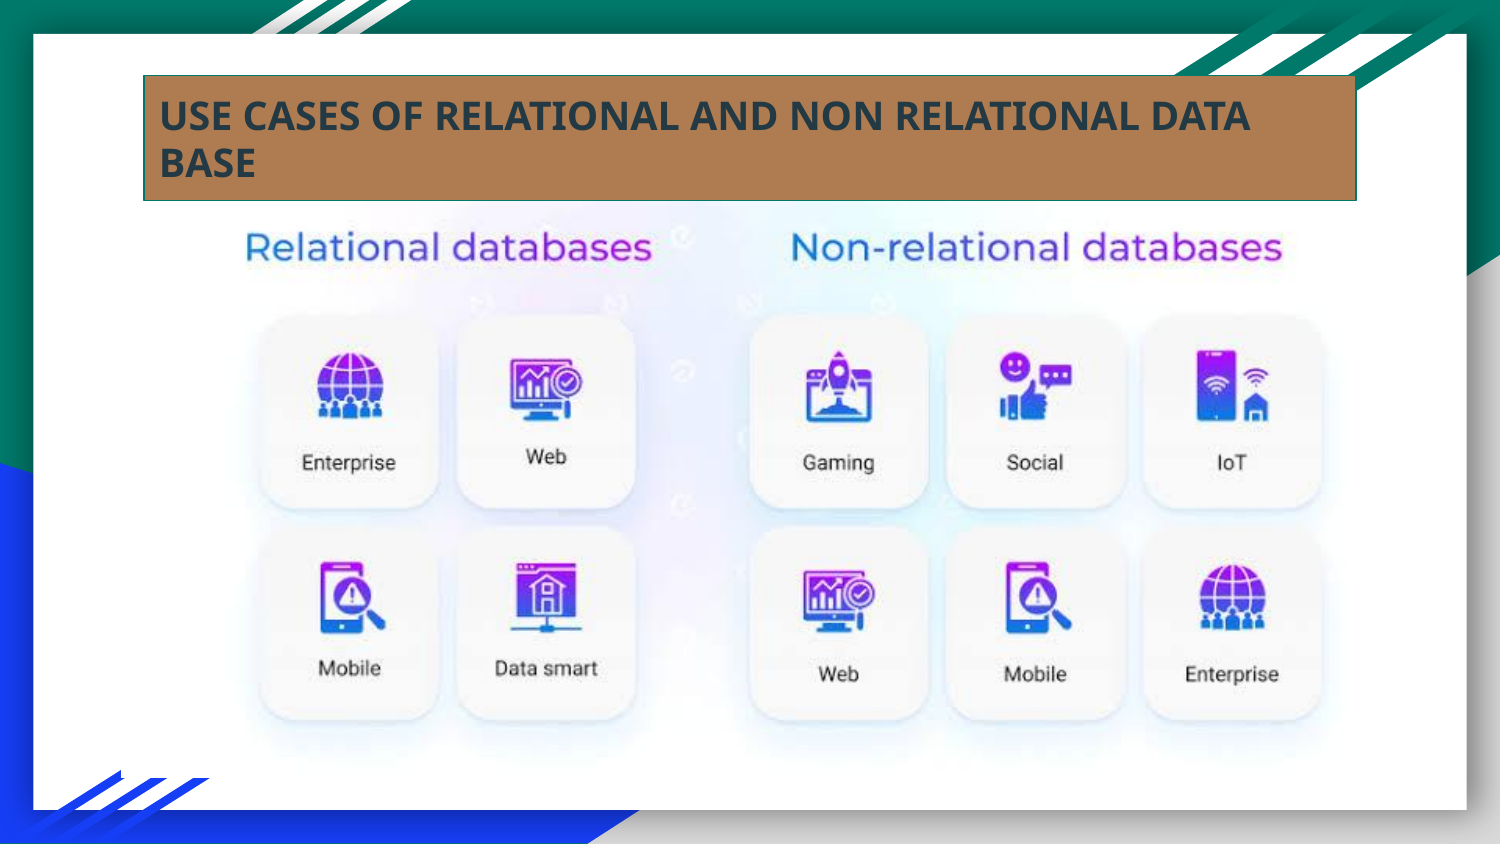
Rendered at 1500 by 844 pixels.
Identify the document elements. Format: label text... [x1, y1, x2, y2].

picture [120, 181, 1380, 778]
text_box USE CASES OF RELATIONAL AND NON RELATIONAL DATA BASE [144, 75, 1356, 180]
